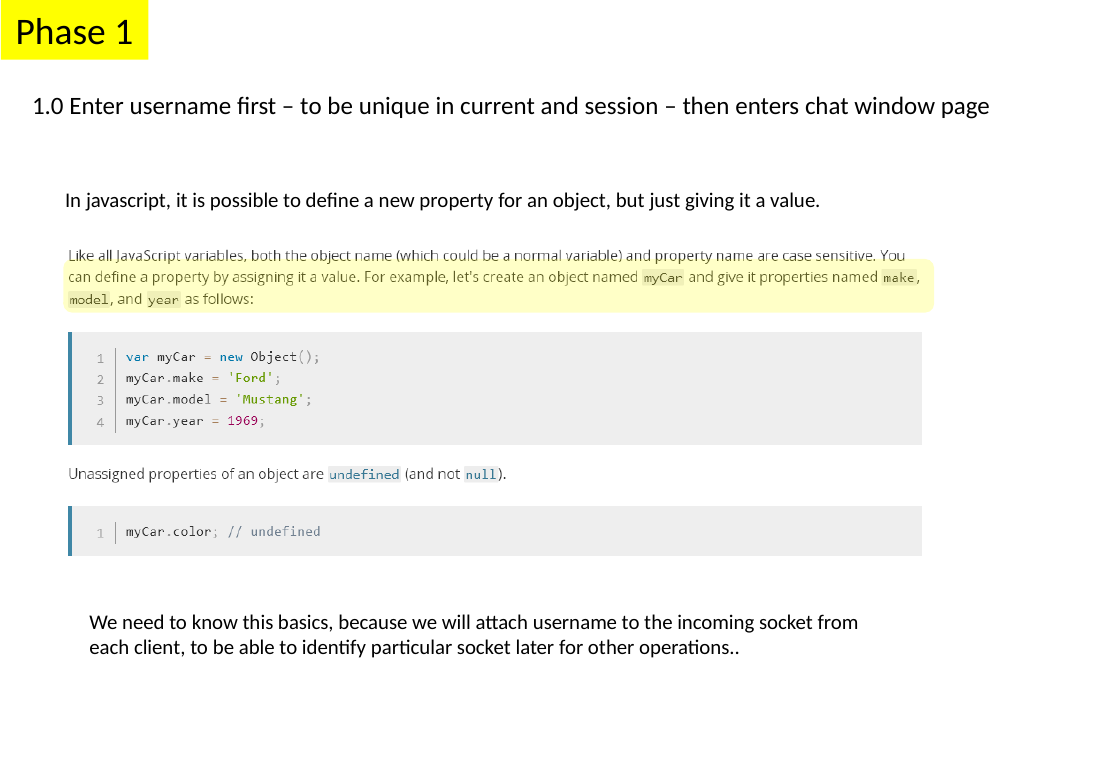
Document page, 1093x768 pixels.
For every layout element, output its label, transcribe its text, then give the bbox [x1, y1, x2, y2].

text_box We need to know this basics, because we will attach username to the incoming socket from each client, to be able to identify particular socket later for other operations.. [74, 600, 911, 666]
text_box Phase 1 [0, 0, 149, 60]
text_box 1.0 Enter username first – to be unique in current and session – then enters chat window page [17, 82, 1008, 128]
picture [63, 238, 935, 561]
text_box In javascript, it is possible to define a new property for an object, but just giving it a value. [50, 179, 887, 220]
